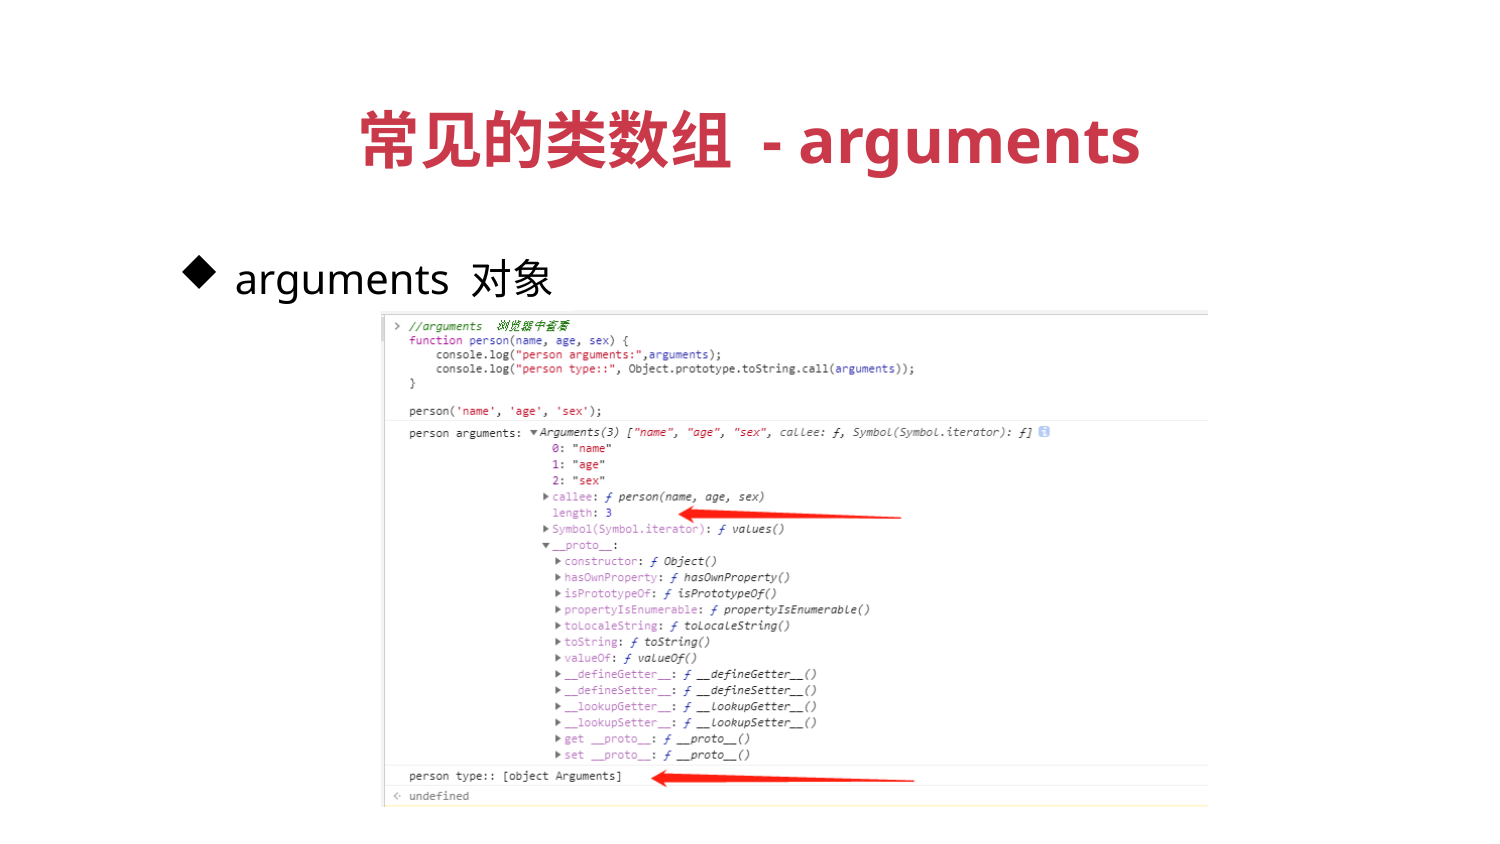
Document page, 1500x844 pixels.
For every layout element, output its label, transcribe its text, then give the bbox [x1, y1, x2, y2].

picture [381, 310, 1208, 807]
text_box 常见的类数组 - arguments [342, 93, 1158, 184]
text_box arguments 对象 [88, 245, 1439, 310]
